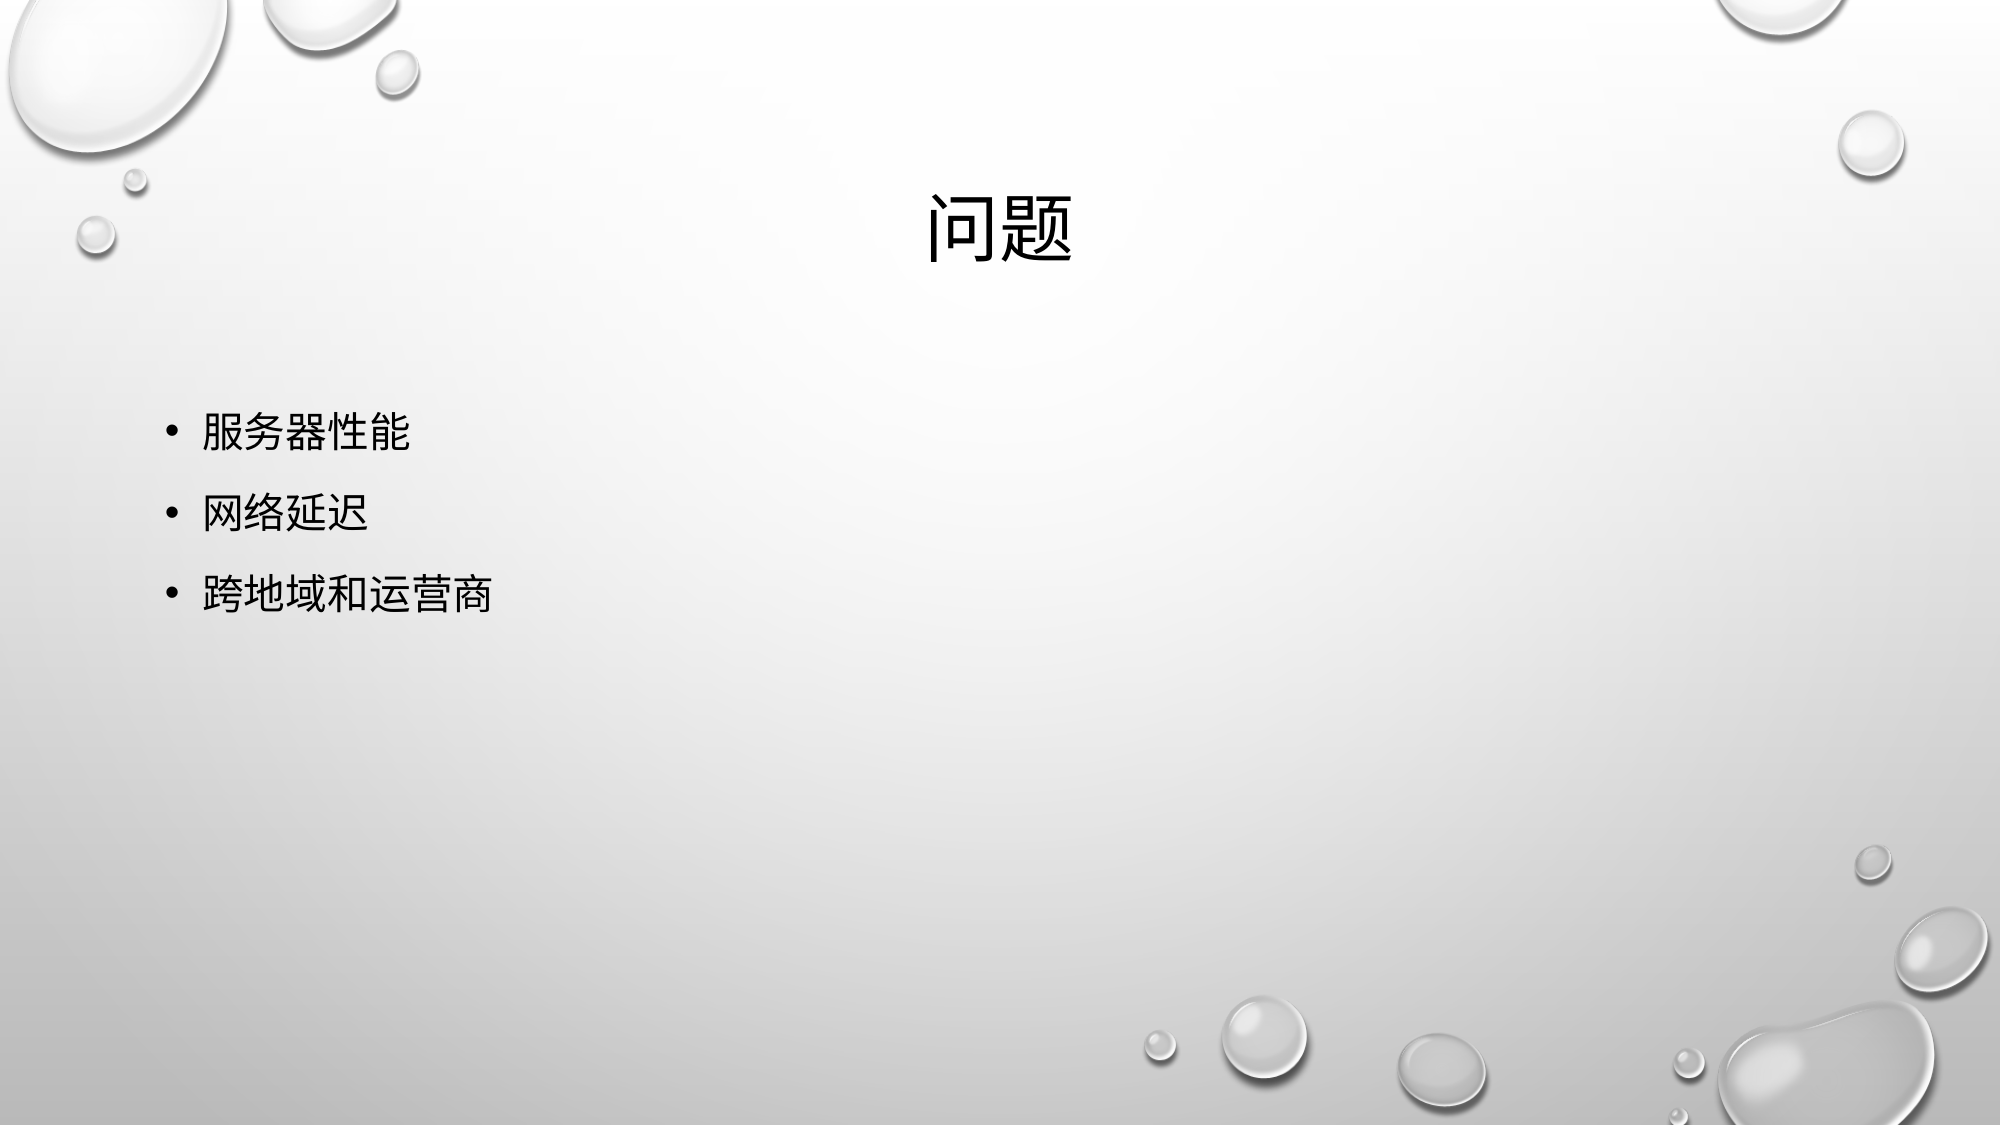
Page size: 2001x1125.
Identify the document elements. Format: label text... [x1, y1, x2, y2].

title 问题 [149, 101, 1851, 364]
picture [0, 0, 2000, 1125]
list 服务器性能 网络延迟 跨地域和运营商 [149, 388, 1850, 950]
